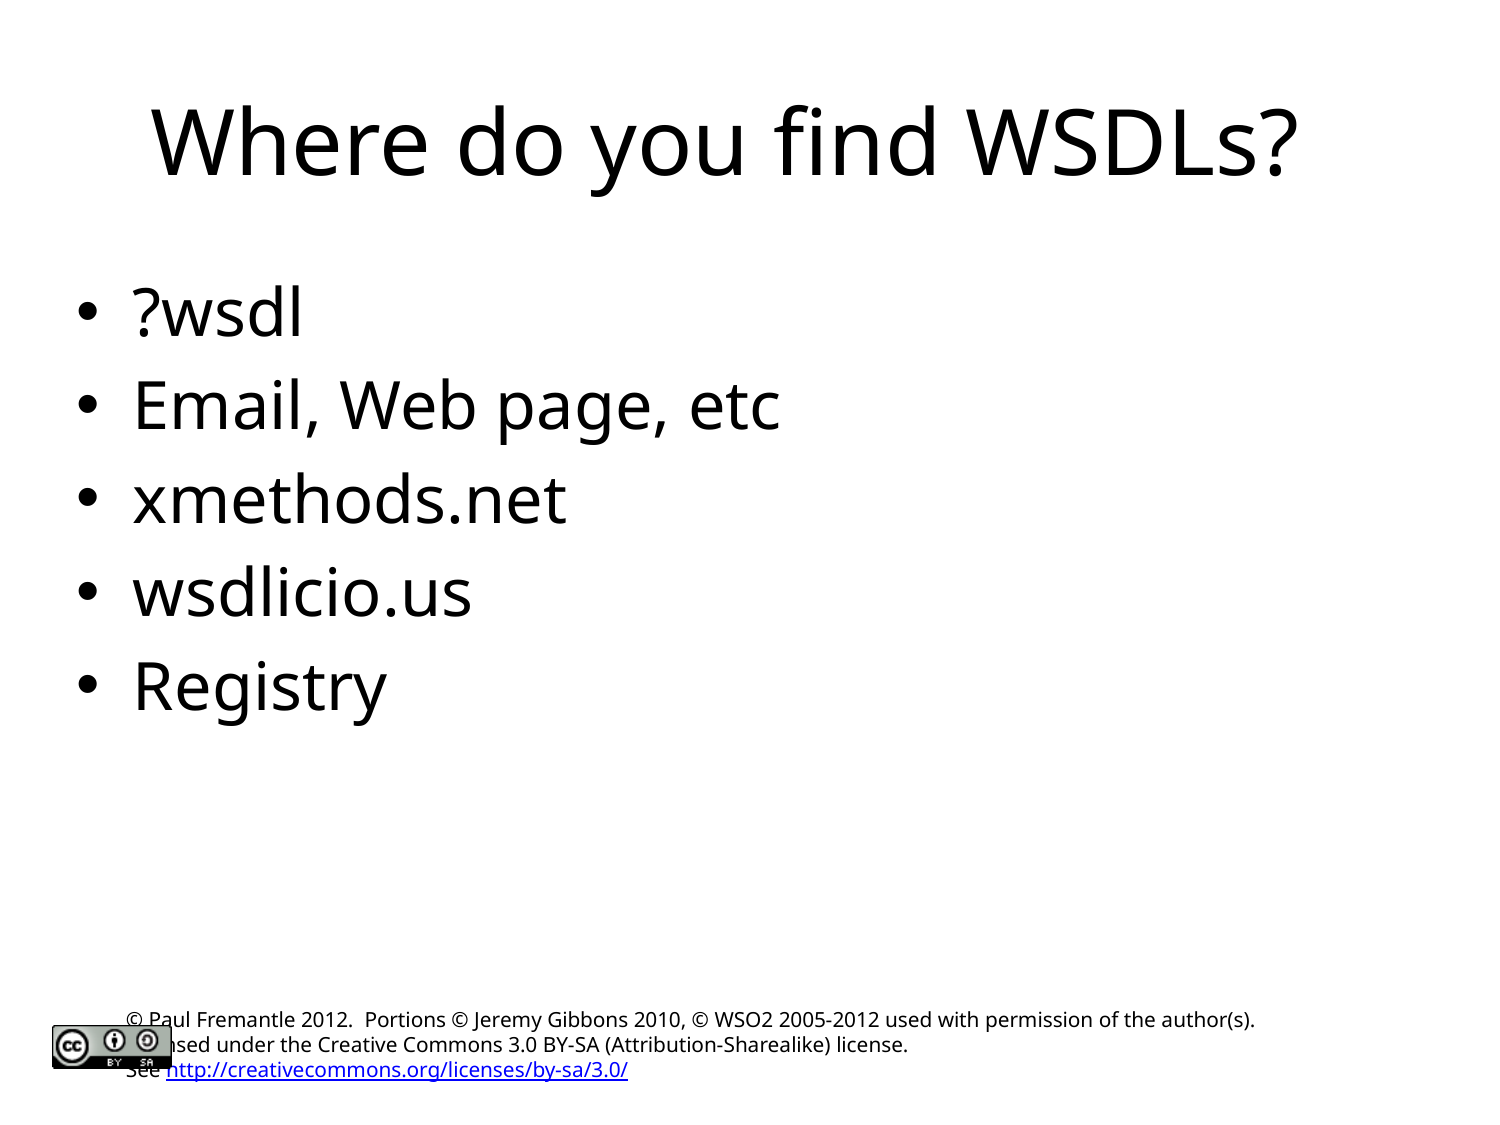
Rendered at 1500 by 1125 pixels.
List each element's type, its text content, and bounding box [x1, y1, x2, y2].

list ?wsdl Email, Web page, etc xmethods.net wsdlicio.us Registry [61, 262, 1412, 1005]
title Where do you find WSDLs? [75, 45, 1425, 233]
picture [52, 1025, 172, 1069]
